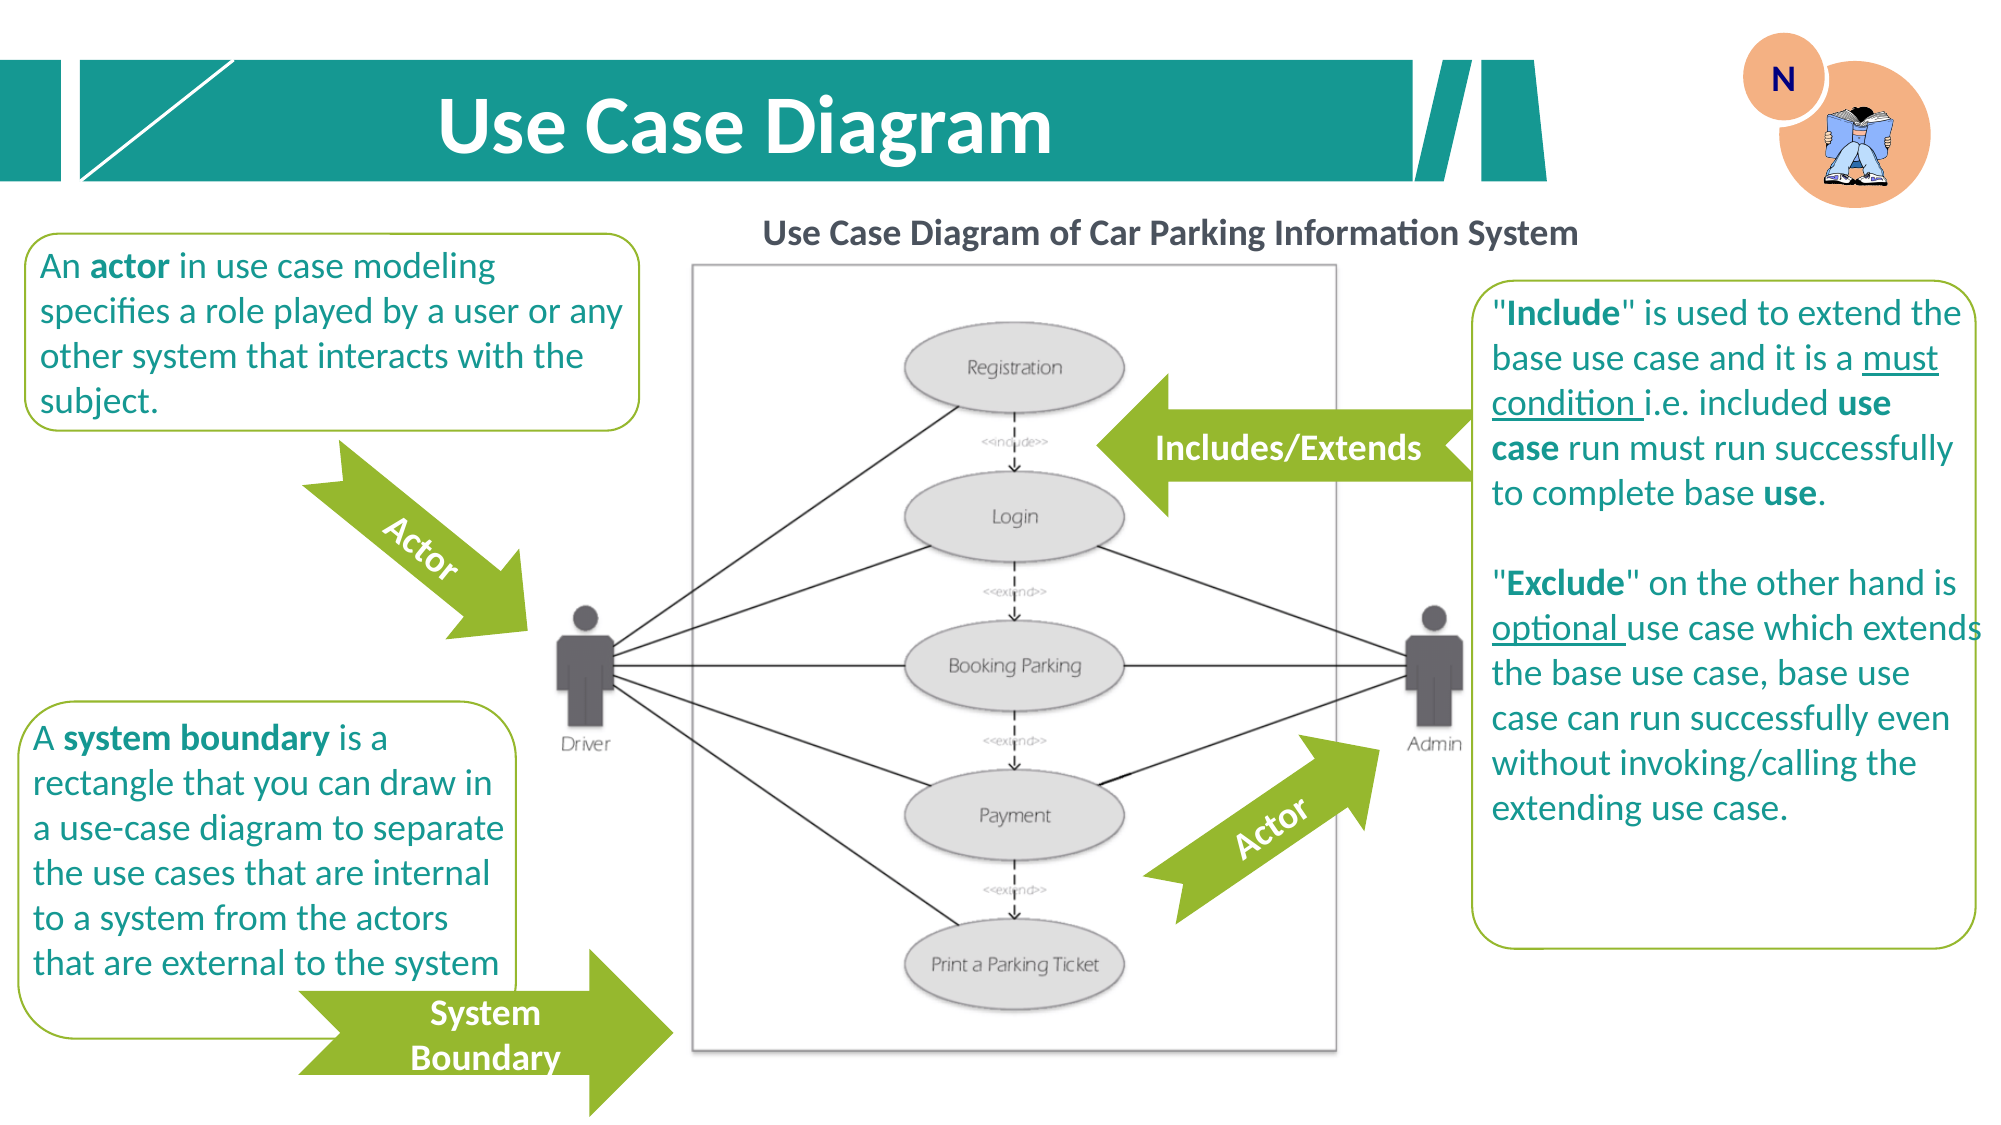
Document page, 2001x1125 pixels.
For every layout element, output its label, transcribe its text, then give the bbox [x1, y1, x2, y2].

picture [549, 261, 1473, 1061]
text_box Use Case Diagram of Car Parking Information System [747, 200, 1596, 261]
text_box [1472, 280, 2000, 949]
text_box Actor [299, 437, 529, 641]
text_box System Boundary [295, 989, 647, 1120]
text_box [1480, 58, 1549, 183]
text_box [17, 748, 337, 1040]
text_box [52, 700, 482, 705]
text_box Use Case Diagram [234, 59, 1414, 182]
text_box A system boundary is a rectangle that you can draw in a use-case diagram to separate the use cases that are internal to a system from the actors that are external to the system [18, 705, 531, 991]
text_box [1413, 58, 1474, 183]
text_box [0, 59, 62, 182]
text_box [79, 59, 234, 182]
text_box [1723, 32, 1931, 209]
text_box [25, 233, 640, 431]
